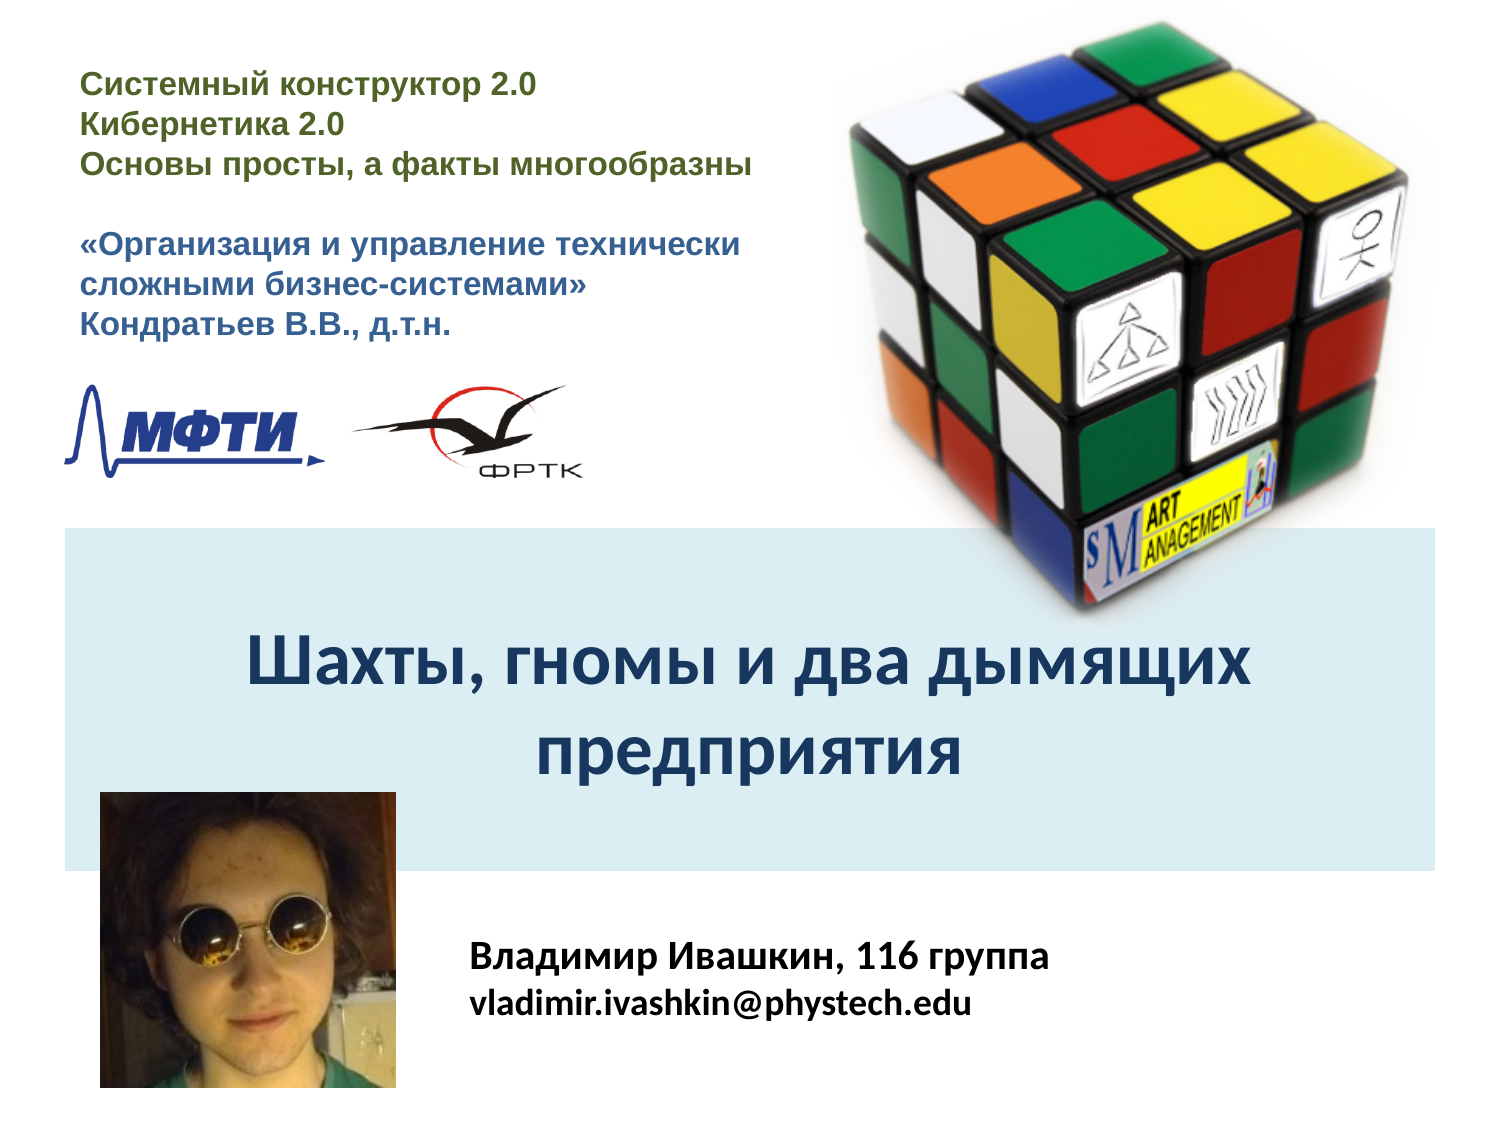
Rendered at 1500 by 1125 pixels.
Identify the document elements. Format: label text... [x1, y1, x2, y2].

picture [100, 792, 396, 1089]
picture [832, 0, 1436, 634]
title Шахты, гномы и два дымящих предприятия [64, 527, 1436, 872]
picture [64, 384, 325, 478]
text_box Владимир Ивашкин, 116 группа vladimir.ivashkin@phystech.edu [454, 920, 1291, 1031]
text_box Системный конструктор 2.0 Кибернетика 2.0 Основы просты, а факты многообразны «Организация и управление технически сложными бизнес-системами» Кондратьев В.В., д.т.н. [156, 145, 827, 302]
picture [348, 384, 584, 478]
text_box [145, 135, 827, 312]
